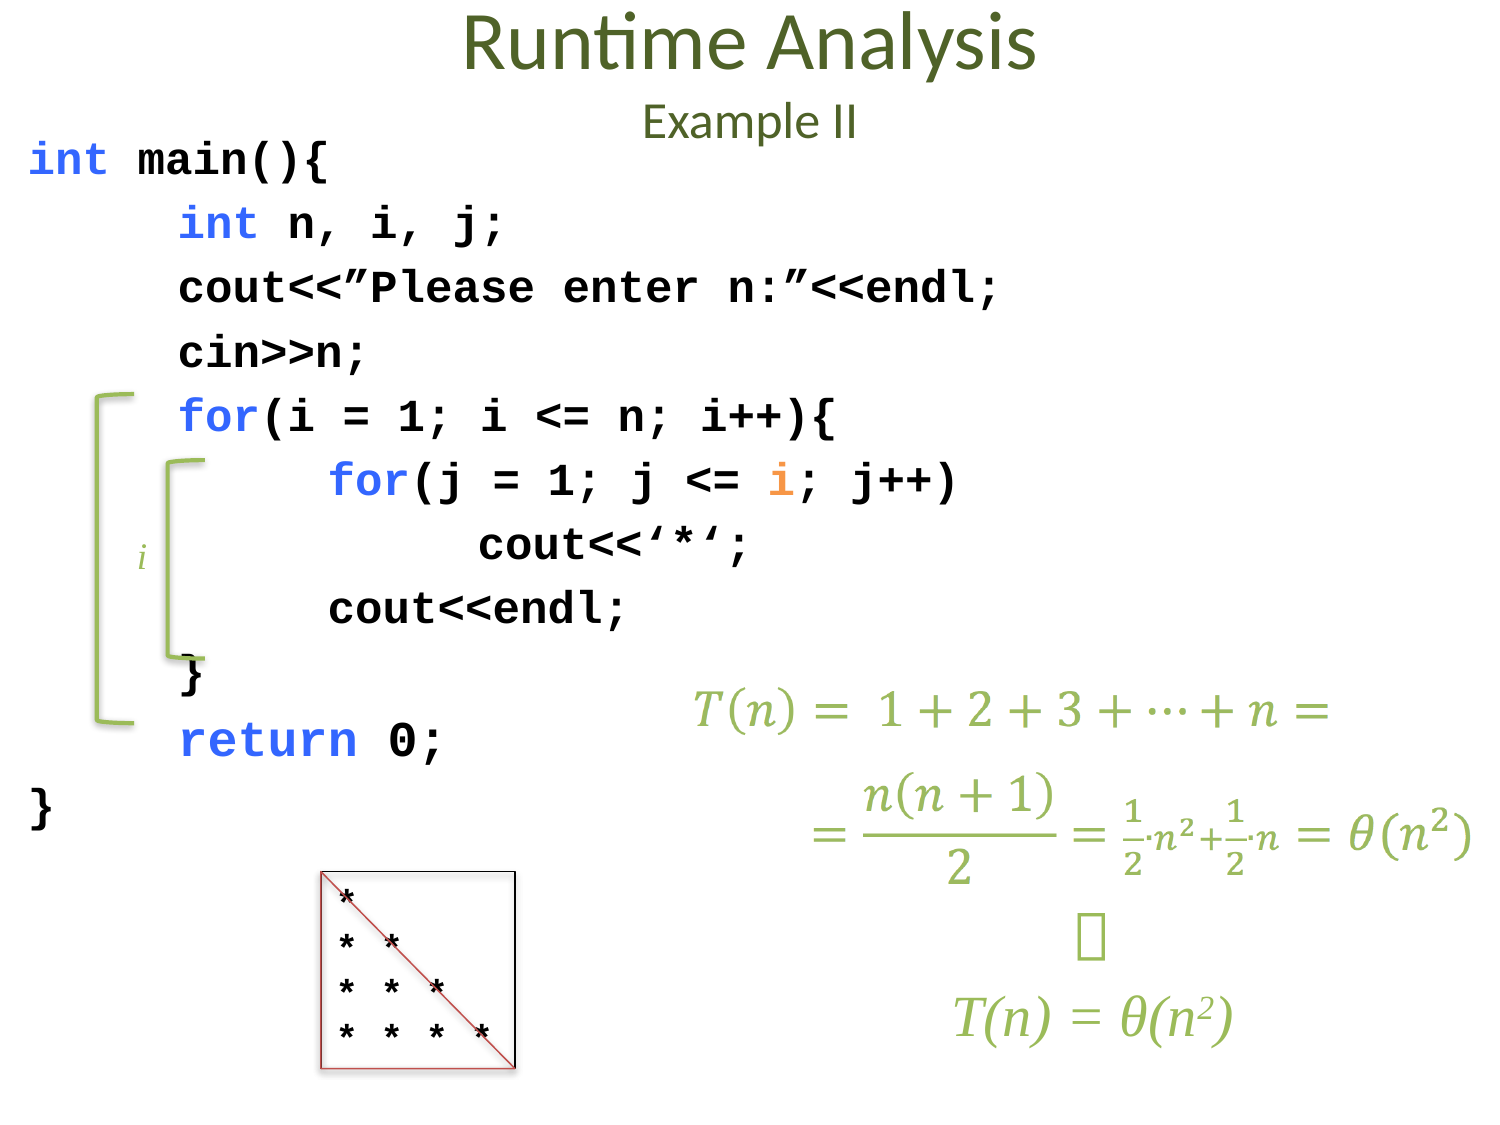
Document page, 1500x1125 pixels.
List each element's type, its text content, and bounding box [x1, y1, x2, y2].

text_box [320, 871, 642, 1069]
text_box i [122, 524, 175, 585]
picture [675, 668, 1500, 905]
text_box [94, 391, 135, 726]
text_box T(n) = θ(n2) [936, 970, 1258, 1056]
text_box Runtime Analysis Example II [74, 0, 1425, 167]
text_box int main(){ int n, i, j; cout<<”Please enter n:”<<endl; cin>>n; for(i = 1; i <= n; i++){ for(j = 1; j <= i; j++) cout<<‘*‘; cout<<endl; } return 0; } [12, 121, 1482, 872]
text_box [165, 458, 205, 661]
text_box  [1026, 912, 1127, 988]
